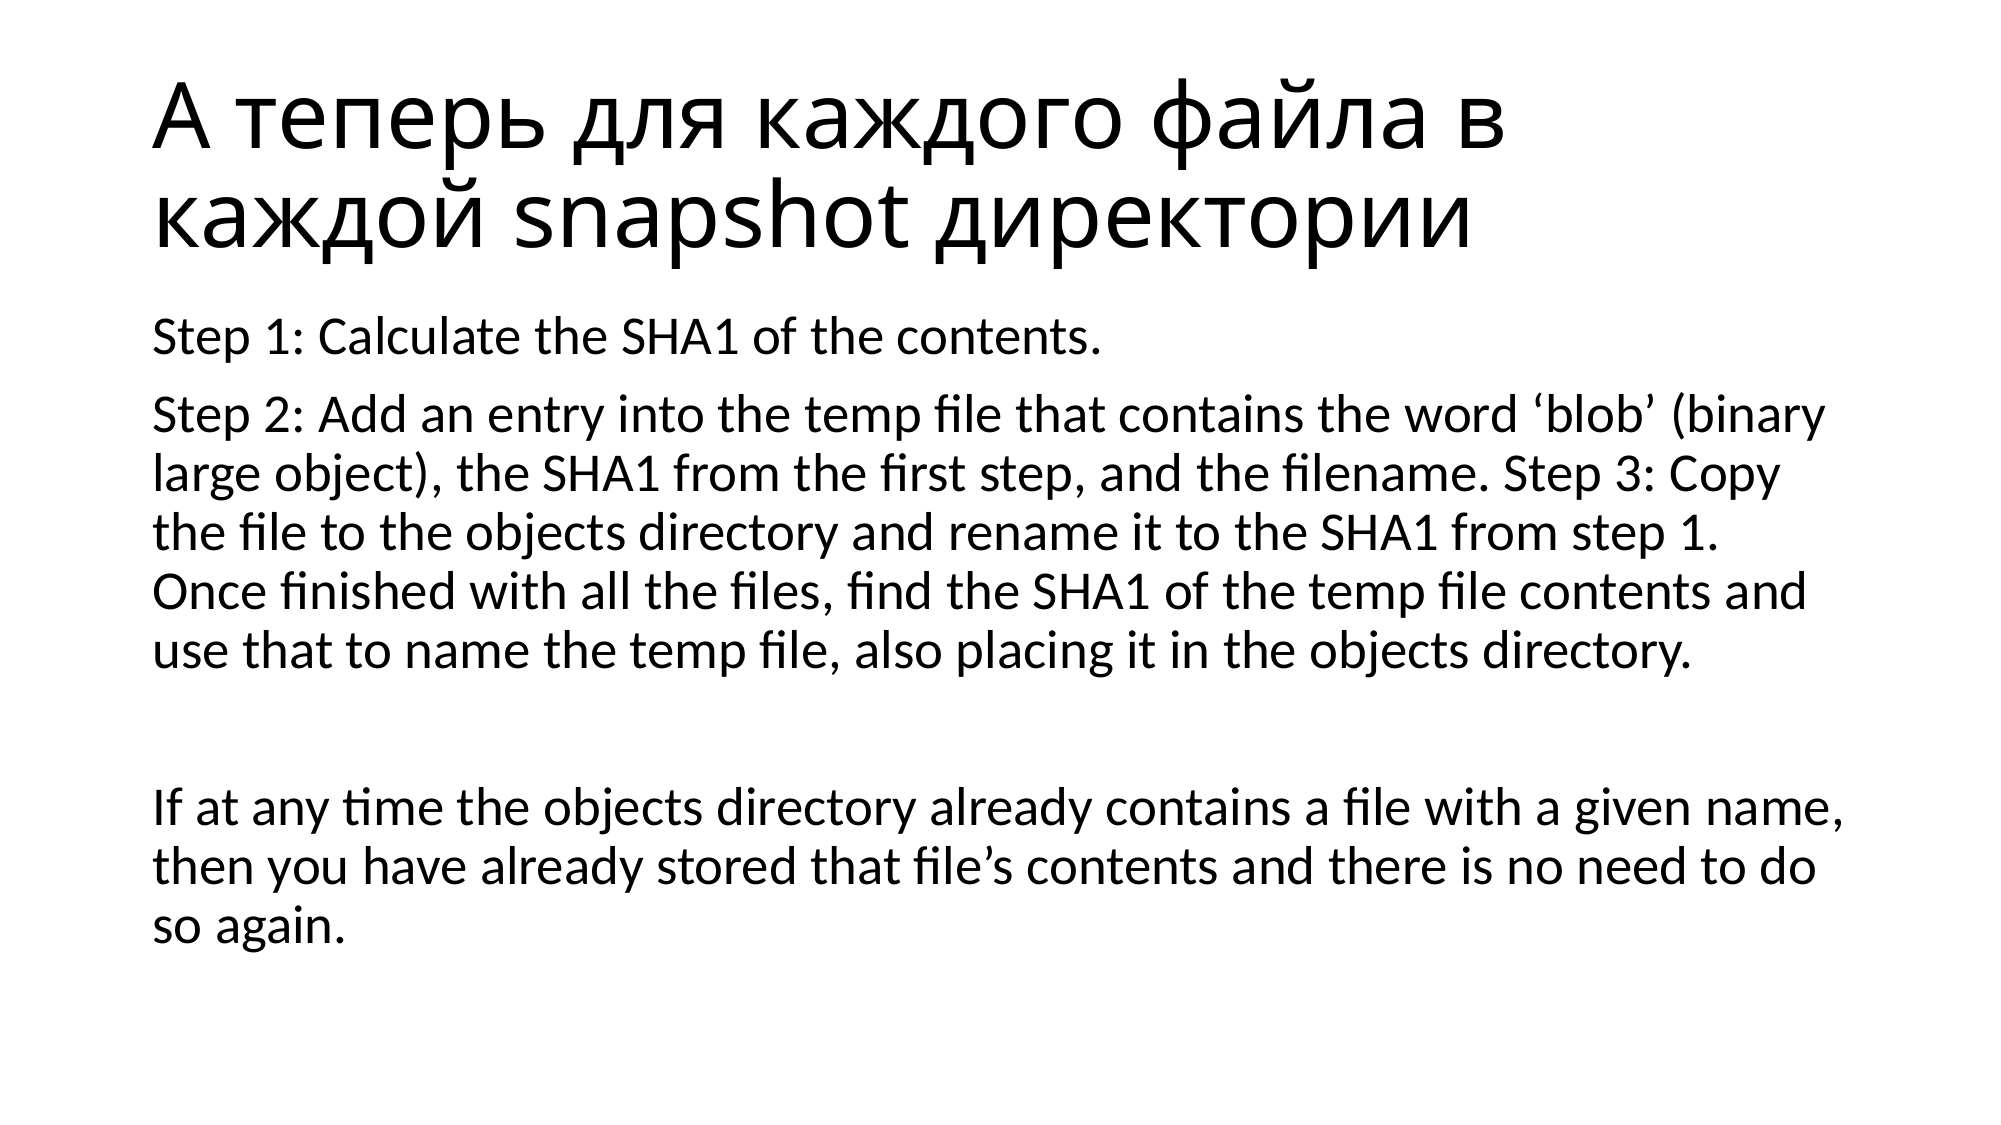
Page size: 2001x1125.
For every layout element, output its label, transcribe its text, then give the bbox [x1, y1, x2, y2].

list Step 1: Calculate the SHA1 of the contents. Step 2: Add an entry into the temp file that contains the word ‘blob’ (binary large object), the SHA1 from the first step, and the filename. Step 3: Copy the file to the objects directory and rename it to the SHA1 from step 1. Once finished with all the files, find the SHA1 of the temp file contents and use that to name the temp file, also placing it in the objects directory. If at any time the objects directory already contains a file with a given name, then you have already stored that file’s contents and there is no need to do so again. [137, 299, 1863, 1014]
title А теперь для каждого файла в каждой snapshot директории [137, 59, 1863, 278]
